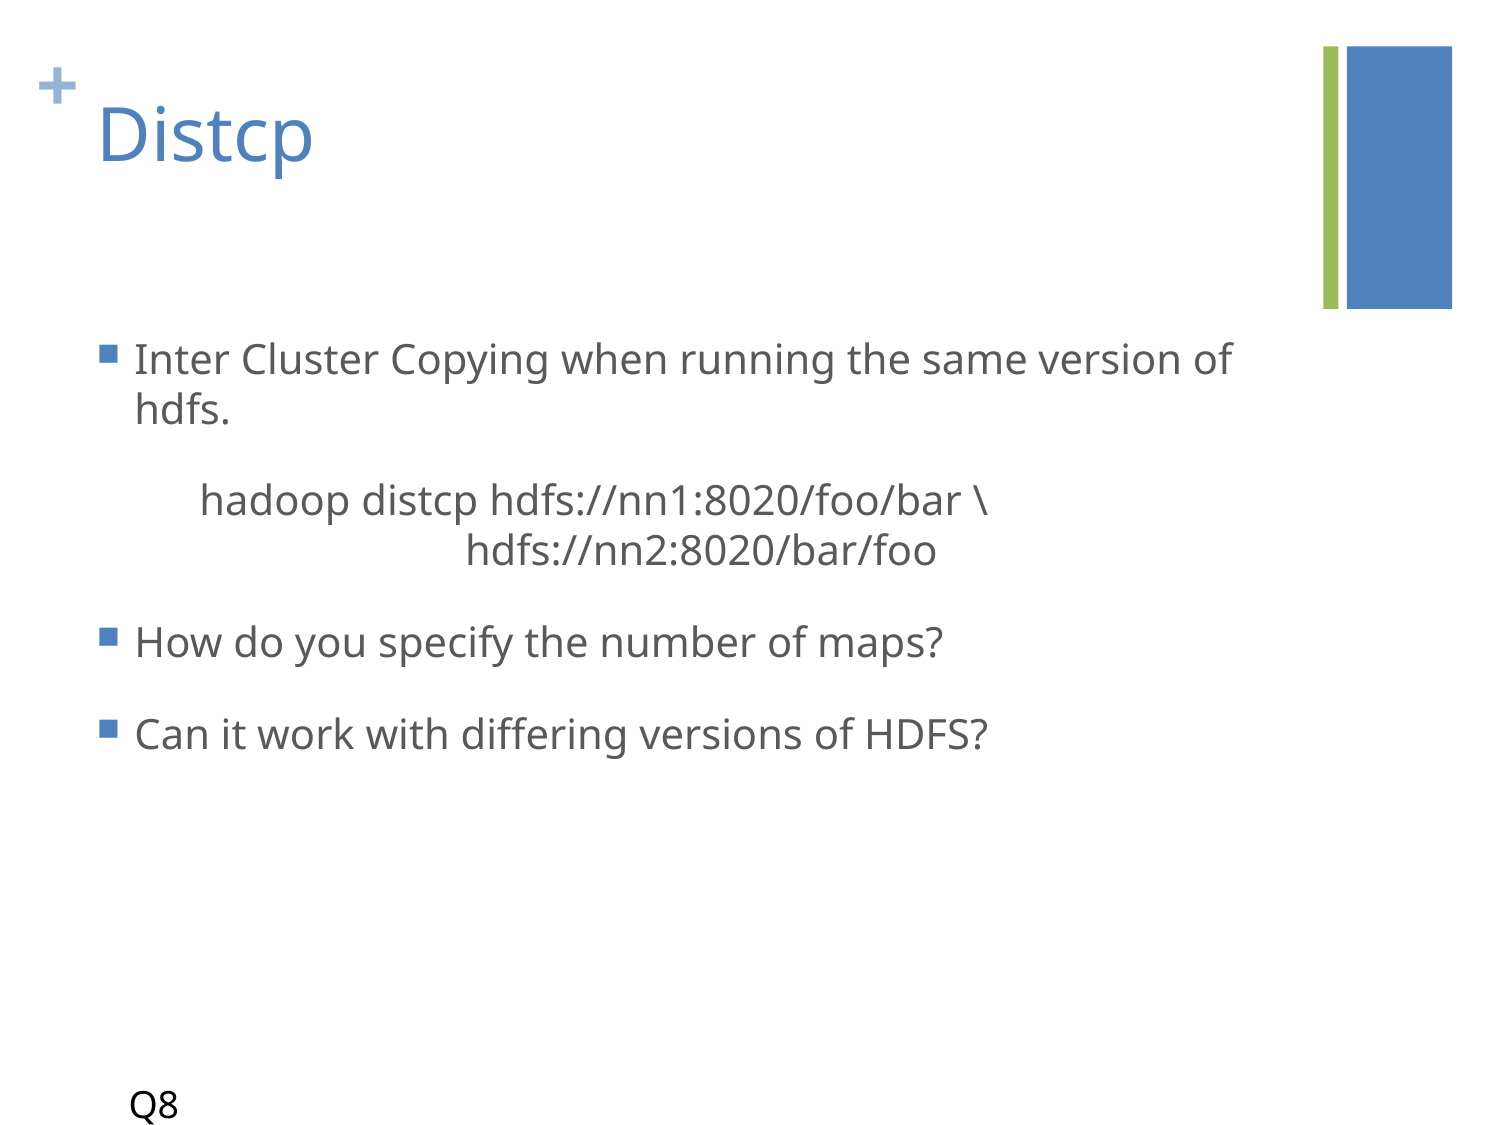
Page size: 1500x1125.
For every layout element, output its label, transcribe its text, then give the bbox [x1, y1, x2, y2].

list Inter Cluster Copying when running the same version of hdfs. hadoop distcp hdfs://nn1:8020/foo/bar \ hdfs://nn2:8020/bar/foo How do you specify the number of maps? Can it work with differing versions of HDFS? [81, 324, 1322, 1005]
title Distcp [81, 79, 1322, 263]
text_box Q8 [113, 1074, 195, 1125]
